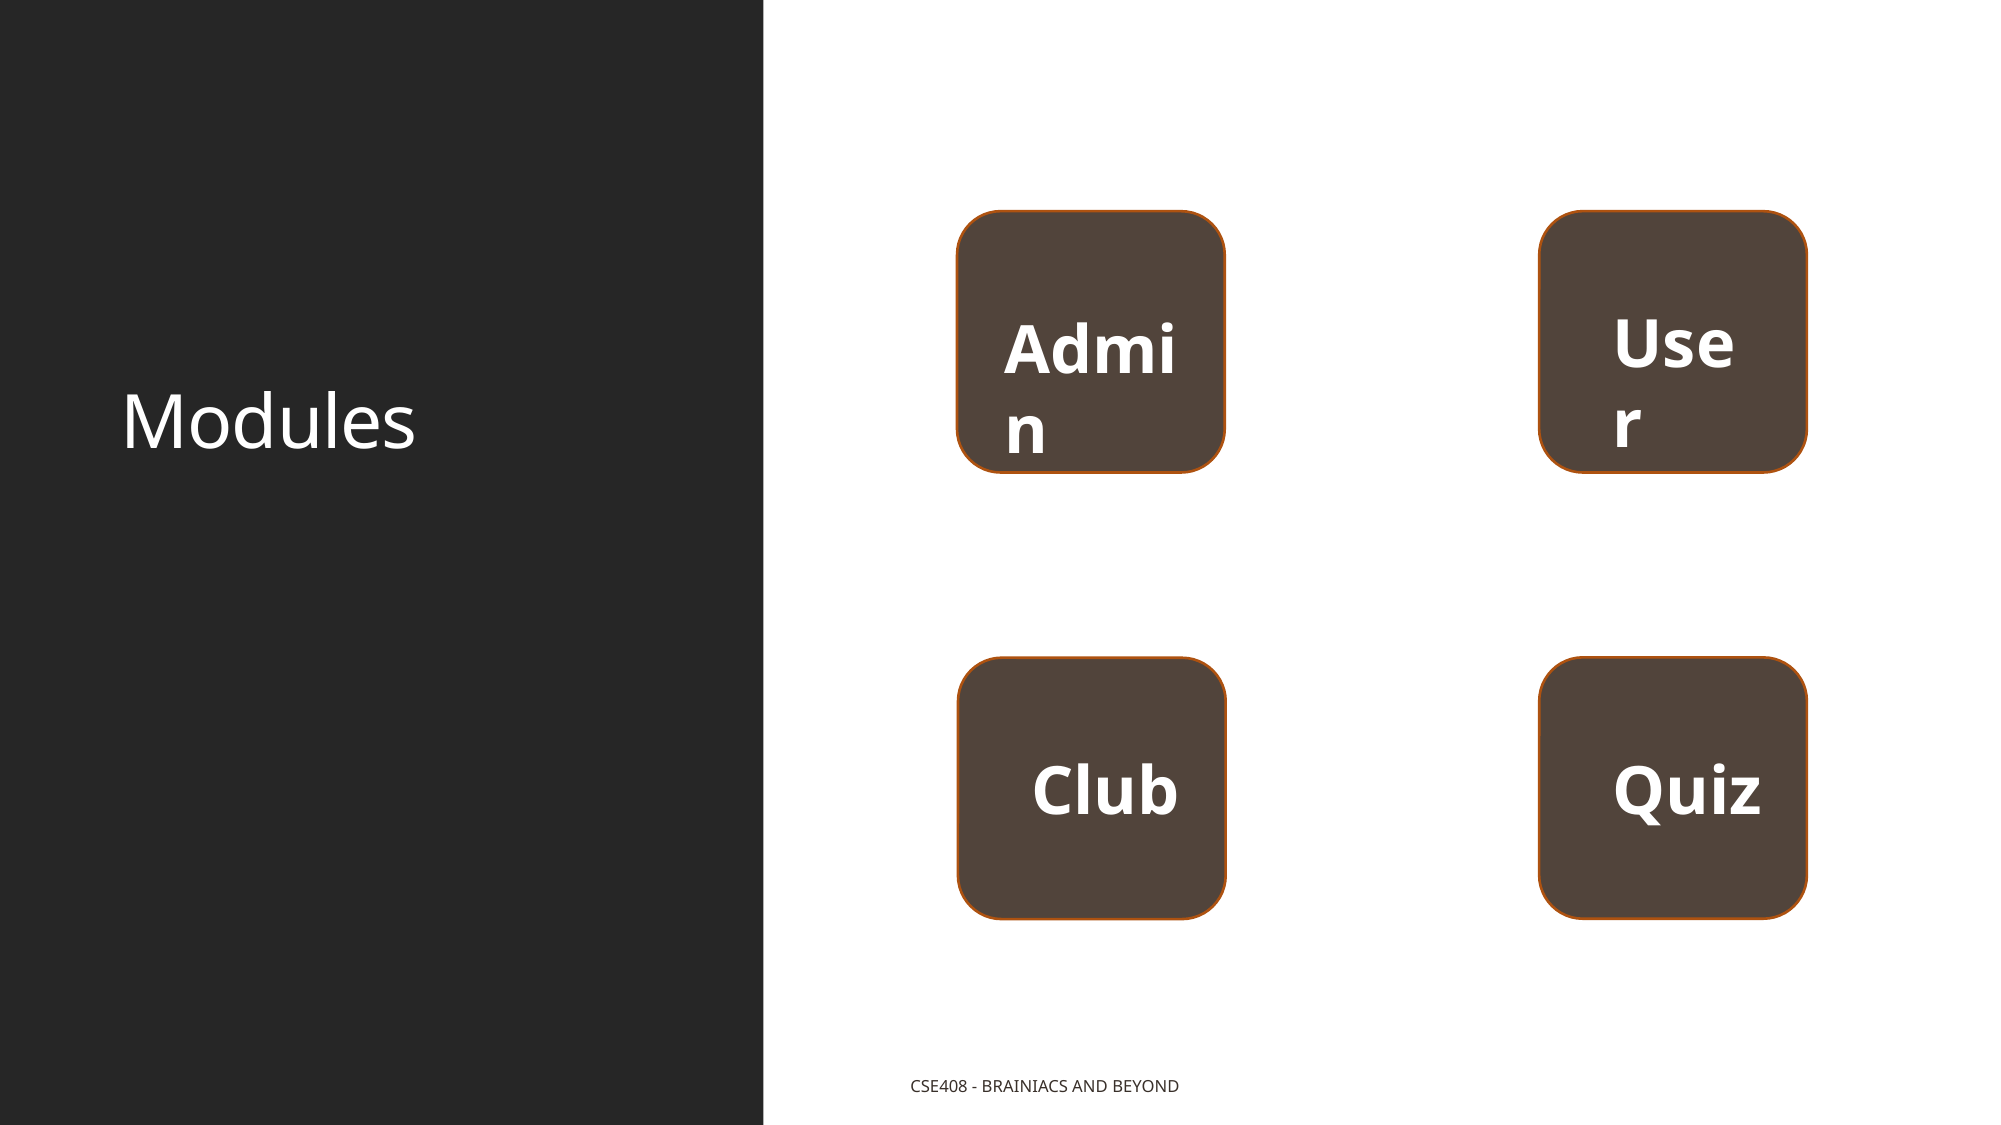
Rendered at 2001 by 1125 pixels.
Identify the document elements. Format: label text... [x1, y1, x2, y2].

text_box Club [1016, 740, 1197, 836]
text_box User [1597, 293, 1779, 469]
text_box [1537, 209, 1809, 474]
text_box [956, 656, 1227, 921]
text_box [955, 209, 1227, 473]
text_box [1537, 656, 1809, 921]
text_box Quiz [1597, 740, 1779, 835]
title Modules [105, 128, 683, 473]
footer CSE408 - Brainiacs and Beyond [895, 1057, 1771, 1118]
text_box Admin [989, 299, 1225, 475]
